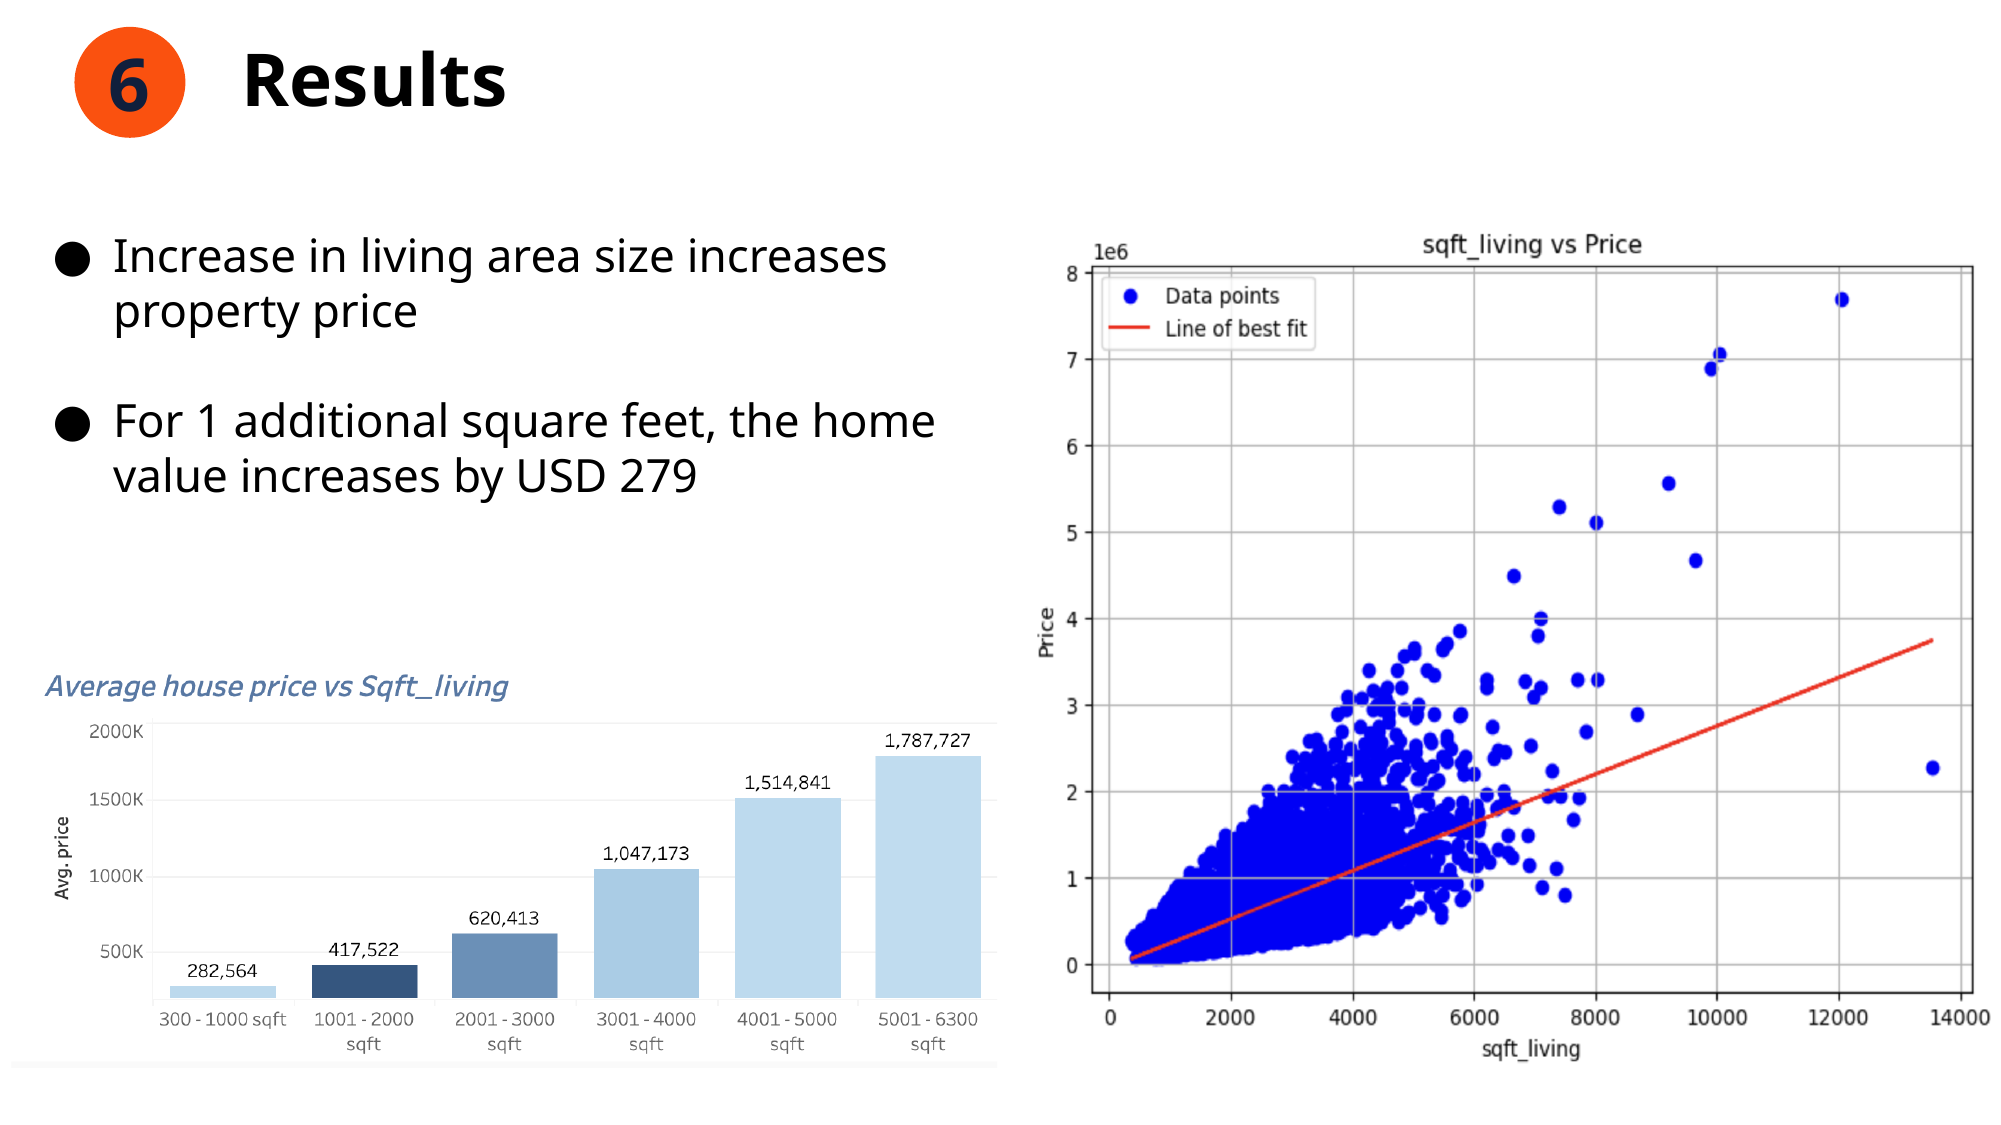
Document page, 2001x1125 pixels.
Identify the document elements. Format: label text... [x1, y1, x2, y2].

title Results [226, 13, 1605, 152]
picture [1023, 218, 2000, 1068]
picture [11, 612, 998, 1068]
list Increase in living area size increases property price For 1 additional square feet, the home value increases by USD 279 [23, 219, 986, 593]
text_box 6 [75, 27, 185, 138]
